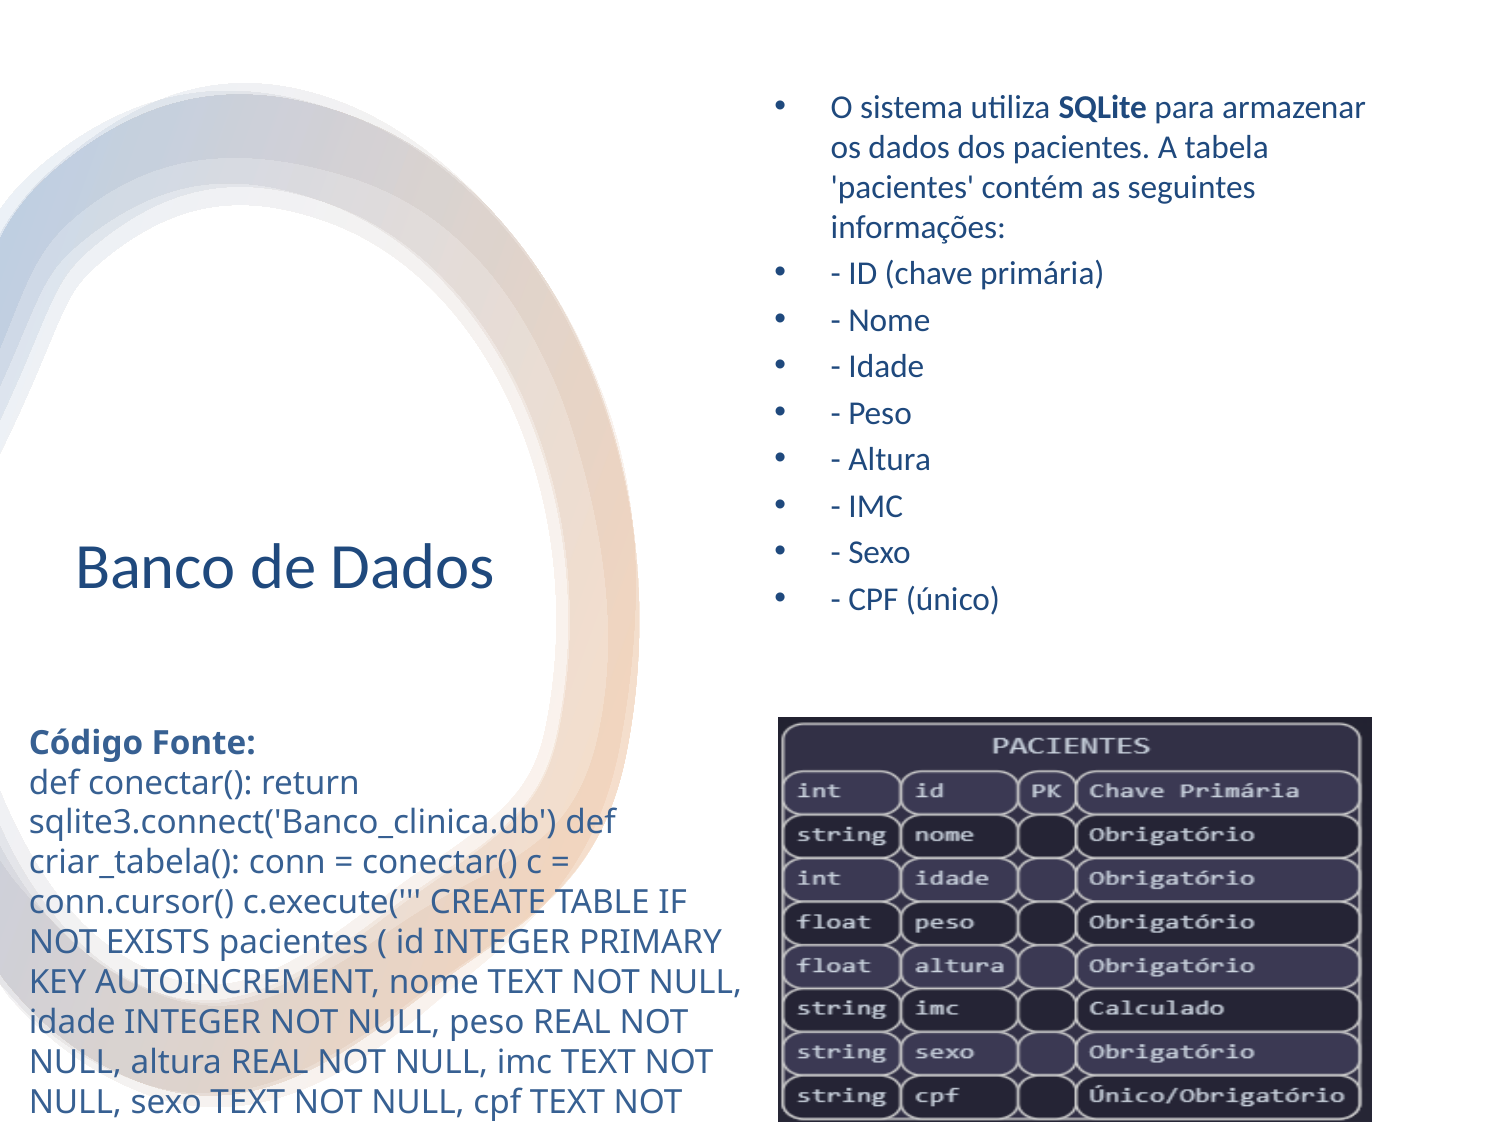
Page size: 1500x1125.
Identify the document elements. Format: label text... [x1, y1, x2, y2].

text_box [0, 0, 1500, 1125]
picture [778, 716, 1372, 1122]
text_box Código Fonte: def conectar(): return sqlite3.connect('Banco_clinica.db') def criar_tabela(): conn = conectar() c = conn.cursor() c.execute(''' CREATE TABLE IF NOT EXISTS pacientes ( id INTEGER PRIMARY KEY AUTOINCREMENT, nome TEXT NOT NULL, idade INTEGER NOT NULL, peso REAL NOT NULL, altura REAL NOT NULL, imc TEXT NOT NULL, sexo TEXT NOT NULL, cpf TEXT NOT NULL UNIQUE ) ''') conn.commit() conn.close() [13, 713, 765, 1125]
list O sistema utiliza SQLite para armazenar os dados dos pacientes. A tabela 'pacientes' contém as seguintes informações: - ID (chave primária) - Nome - Idade - Peso - Altura - IMC - Sexo - CPF (único) [759, 32, 1402, 670]
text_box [0, 83, 640, 1108]
